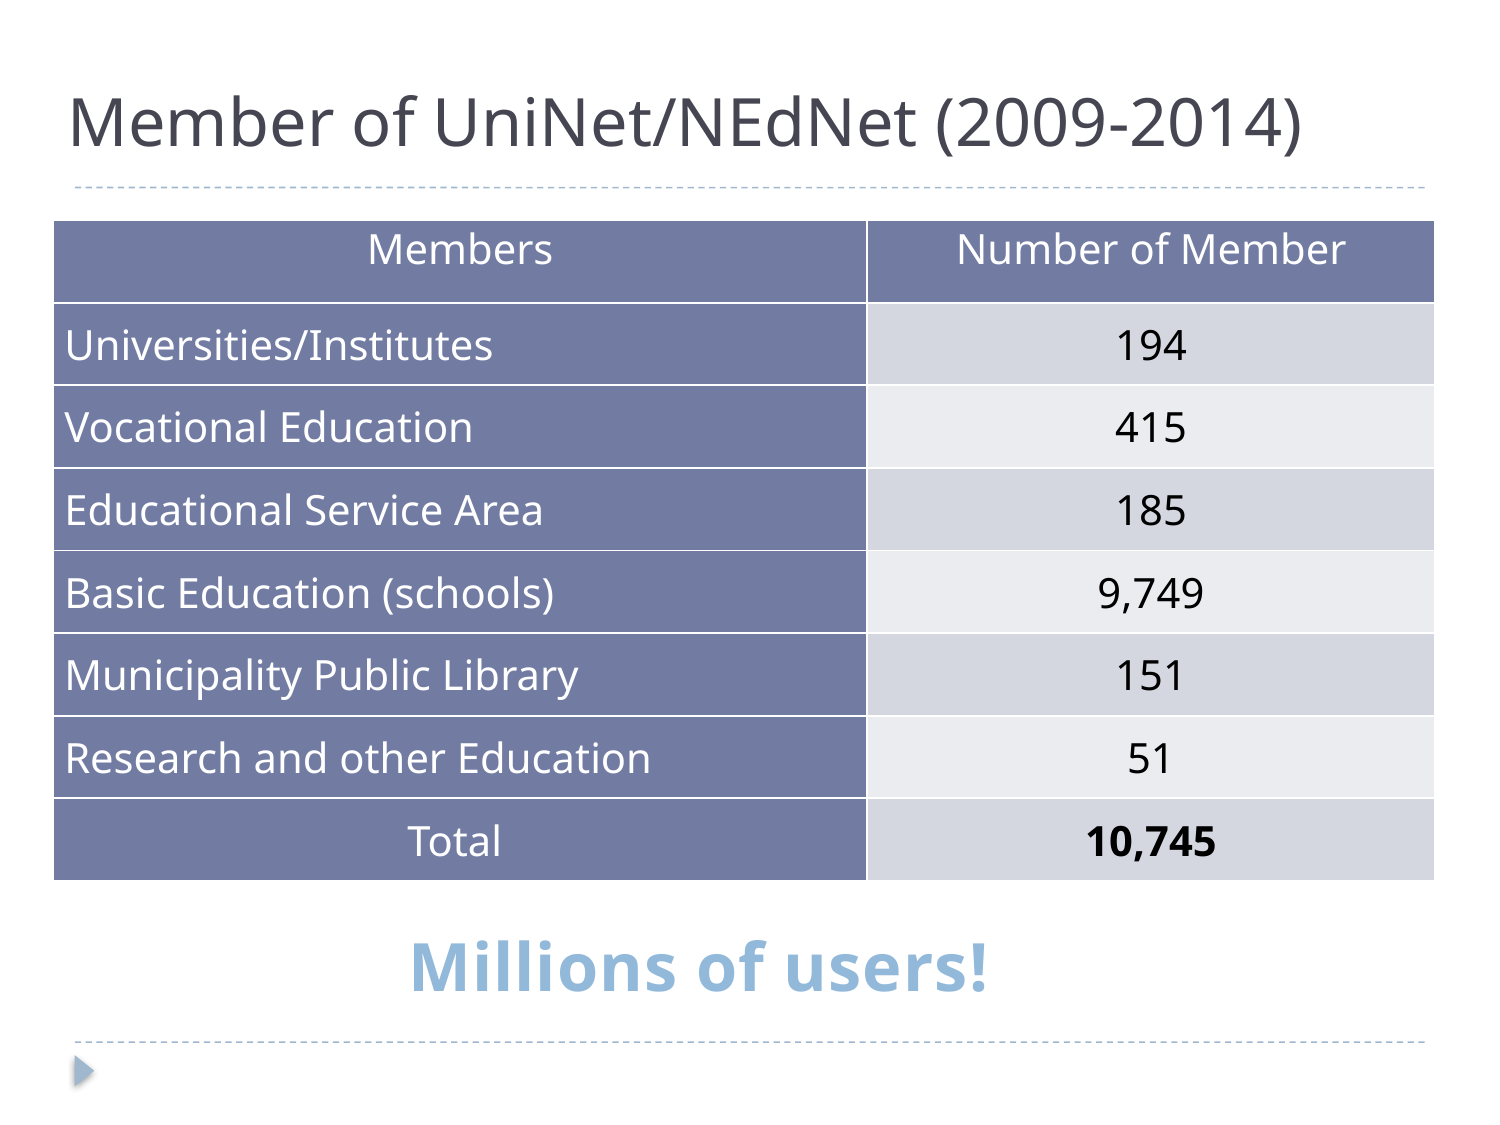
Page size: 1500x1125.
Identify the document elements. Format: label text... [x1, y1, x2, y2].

table_cell Basic Education (schools) [54, 551, 866, 632]
table_cell Total [54, 799, 866, 880]
table_cell 415 [868, 386, 1434, 467]
table_cell Universities/Institutes [54, 304, 866, 384]
table_cell 9,749 [868, 551, 1434, 632]
table_cell Municipality Public Library [54, 634, 866, 715]
table_header Members [54, 221, 866, 302]
text_box Millions of users! [253, 916, 1144, 1012]
table_cell Educational Service Area [54, 469, 866, 550]
table_cell 10,745 [868, 799, 1434, 880]
title Member of UniNet/NEdNet (2009-2014) [53, 7, 1459, 233]
table_cell Vocational Education [54, 386, 866, 467]
table_cell 194 [868, 304, 1434, 384]
table_cell 185 [868, 469, 1434, 550]
table_cell 151 [868, 634, 1434, 715]
table_cell Research and other Education [54, 717, 866, 797]
table_cell 51 [868, 717, 1434, 797]
table_header Number of Member [868, 221, 1434, 302]
